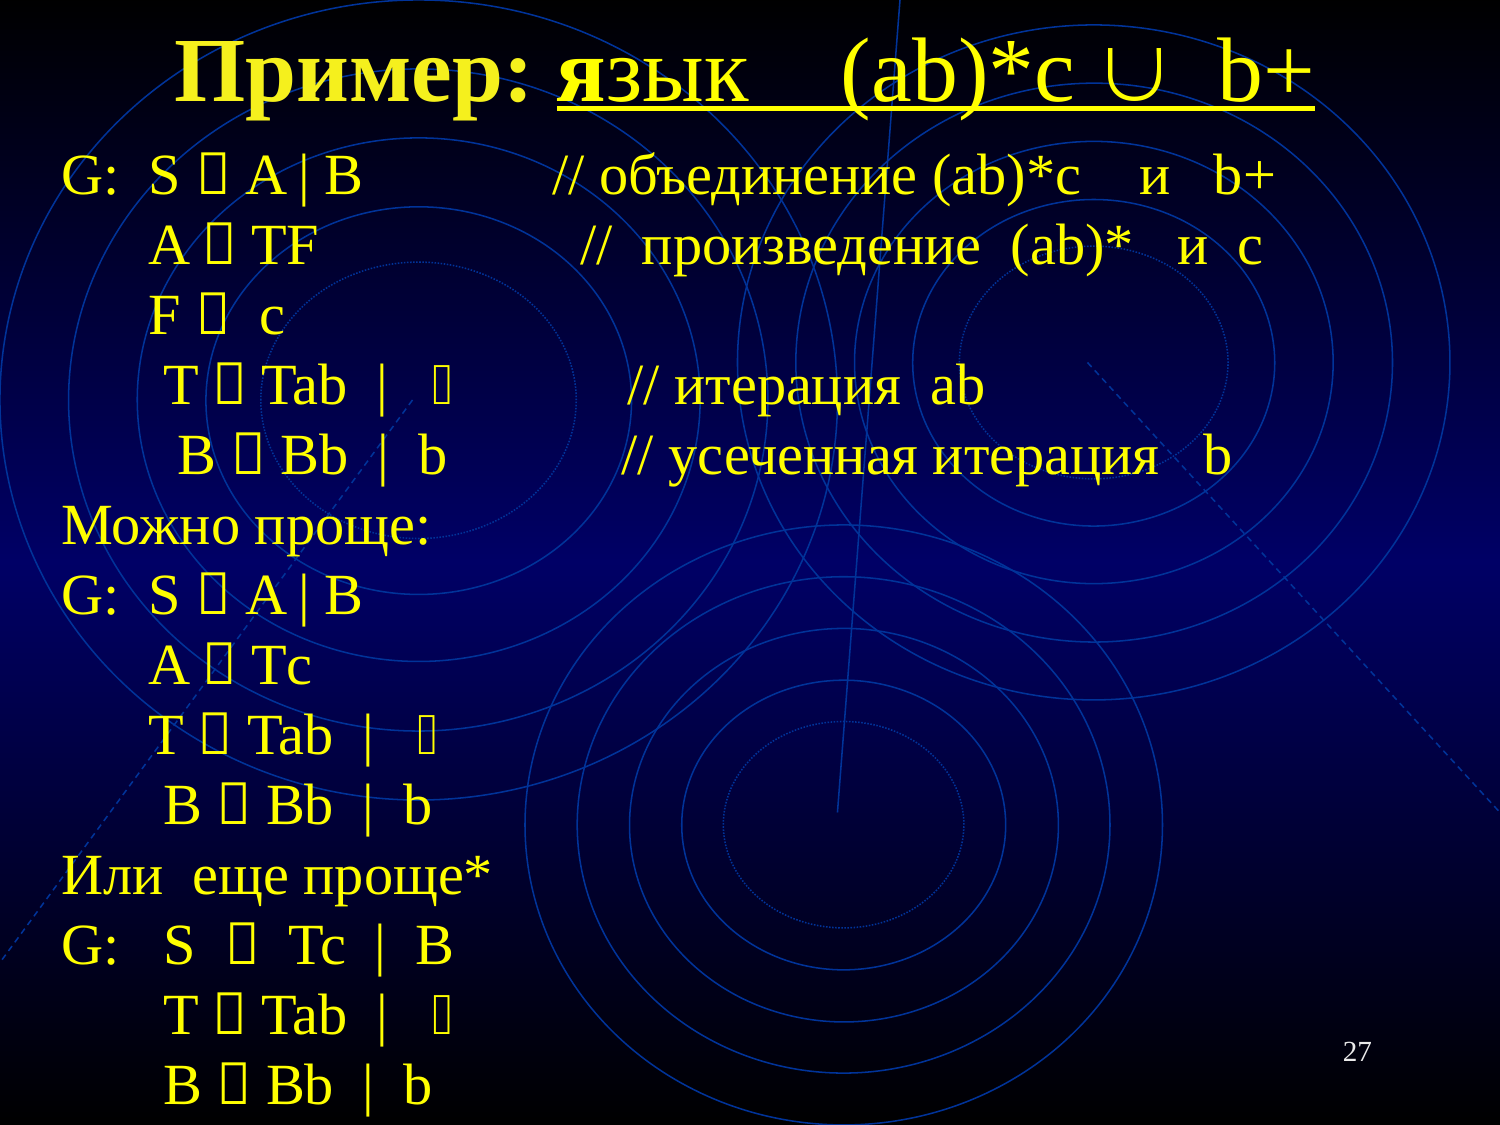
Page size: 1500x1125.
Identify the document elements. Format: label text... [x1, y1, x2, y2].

slide_number 27 [1074, 1024, 1388, 1101]
text_box G: S  A | B // объединение (ab)*c и b+ A  TF // произведение (ab)* и c F  c T  Tab |  // итерация ab B  Bb | b // усеченная итерация b Можно проще: G: S  A | B A  Tс T  Tab |  B  Bb | b Или еще проще* G: S  Tc | B T  Tab |  B  Bb | b [46, 128, 1500, 1125]
title Пример: язык (ab)*c  b+ [128, 0, 1407, 128]
